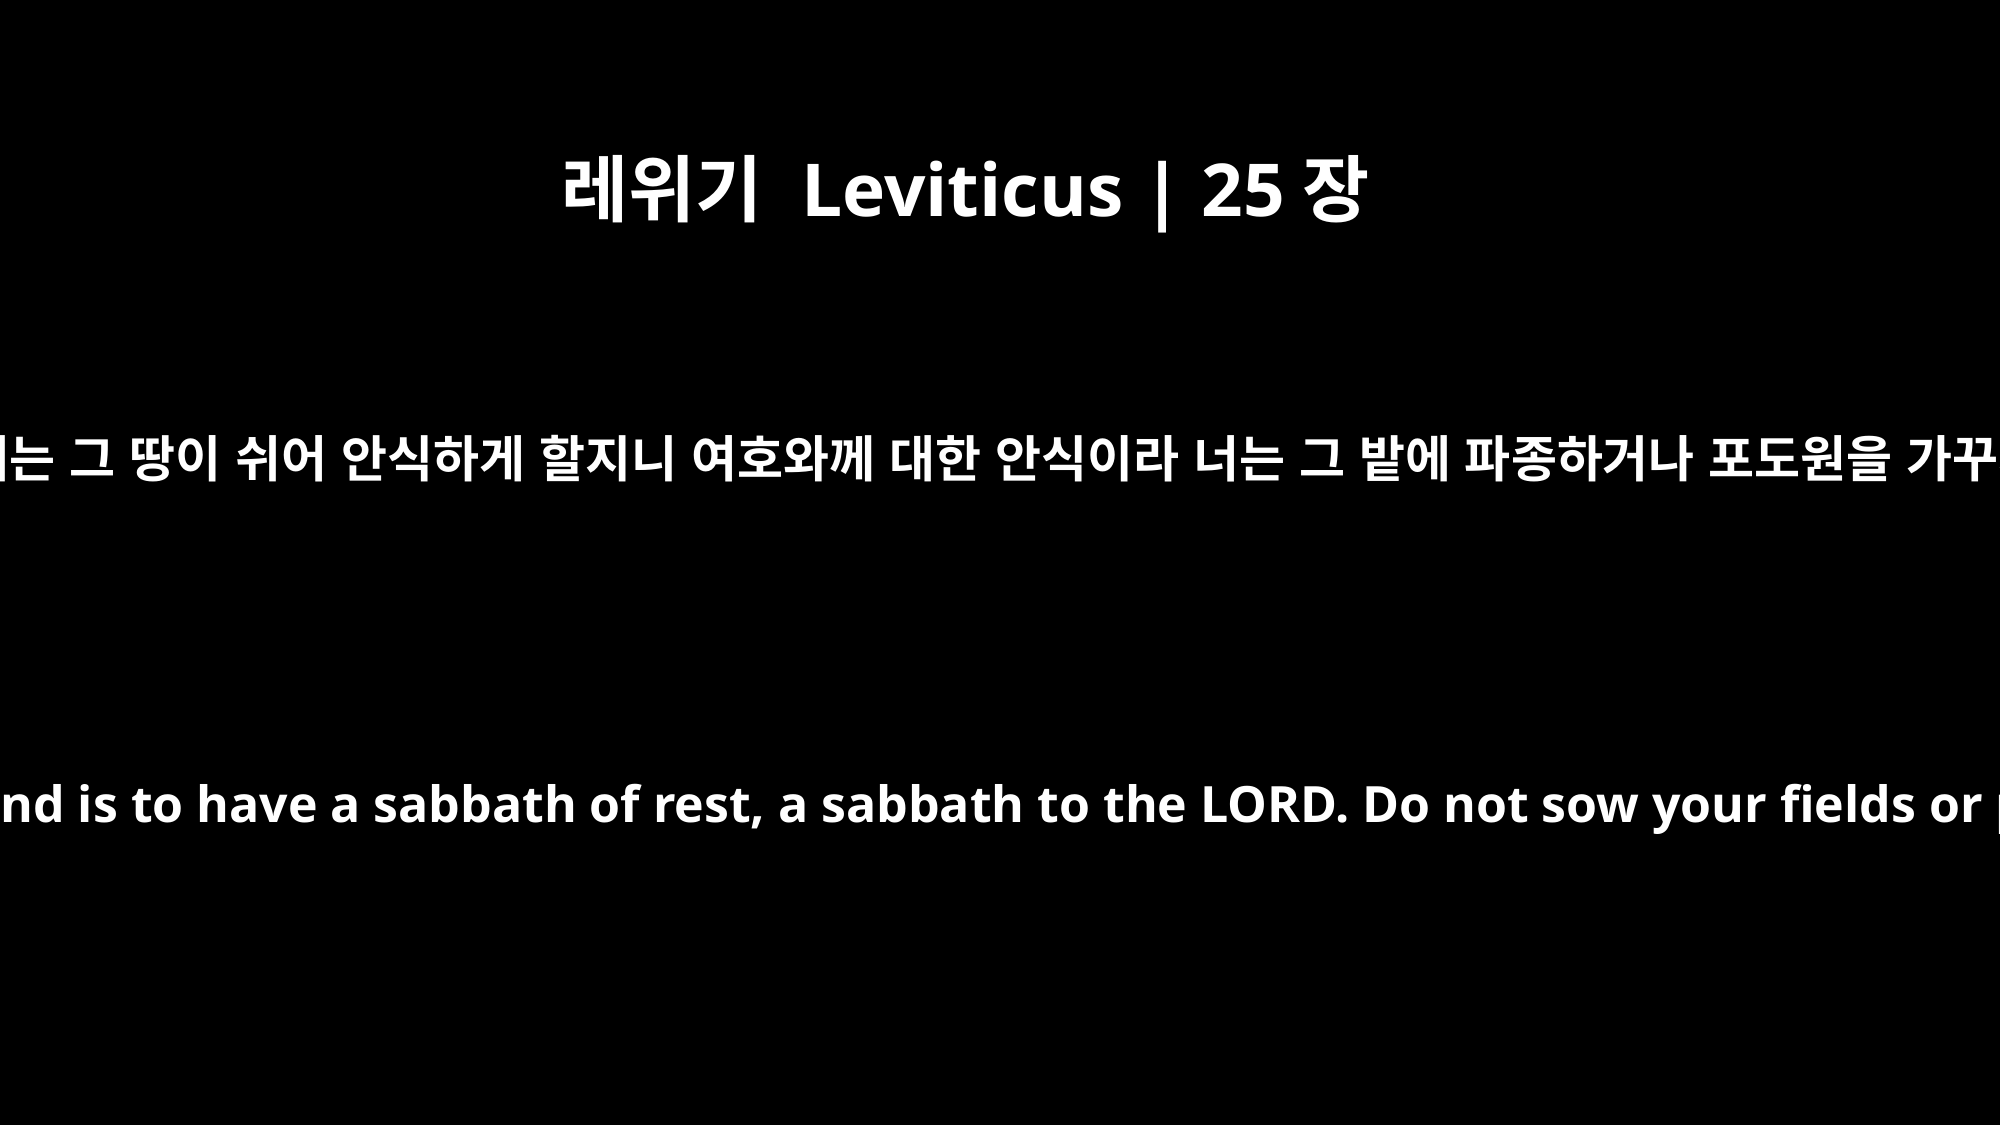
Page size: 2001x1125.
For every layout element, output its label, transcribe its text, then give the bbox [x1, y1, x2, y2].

text_box 레위기 Leviticus | 25장 [546, 136, 1386, 239]
text_box But in the seventh year the land is to have a sabbath of rest, a sabbath to the LORD. Do not sow your fields or prune your vineyards. [0, 764, 2000, 840]
text_box 4 일곱째 해에는 그 땅이 쉬어 안식하게 할지니 여호와께 대한 안식이라 너는 그 밭에 파종하거나 포도원을 가꾸지 말며 [0, 359, 2000, 495]
